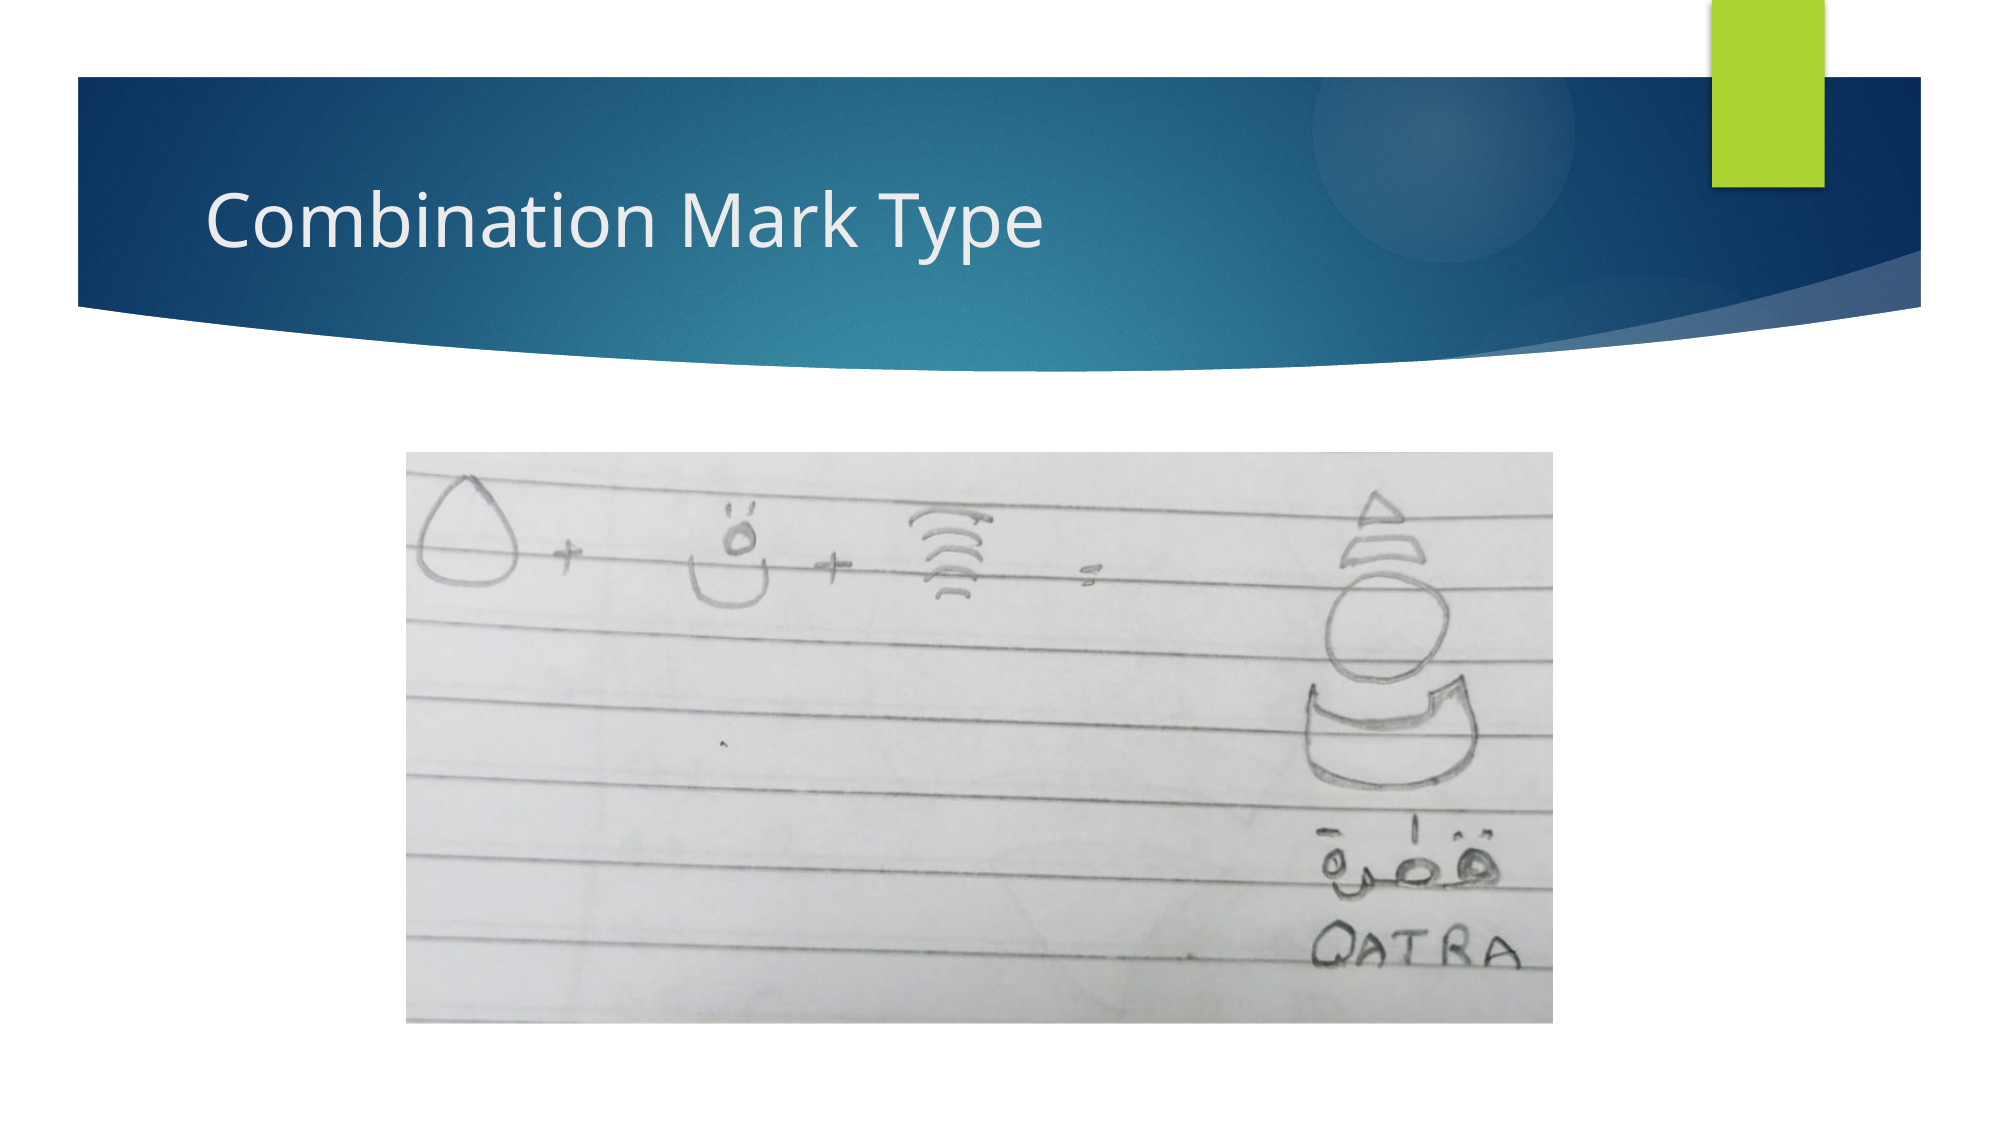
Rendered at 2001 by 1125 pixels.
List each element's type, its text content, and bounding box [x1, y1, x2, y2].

title Combination Mark Type [189, 159, 1627, 276]
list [406, 452, 1553, 1026]
